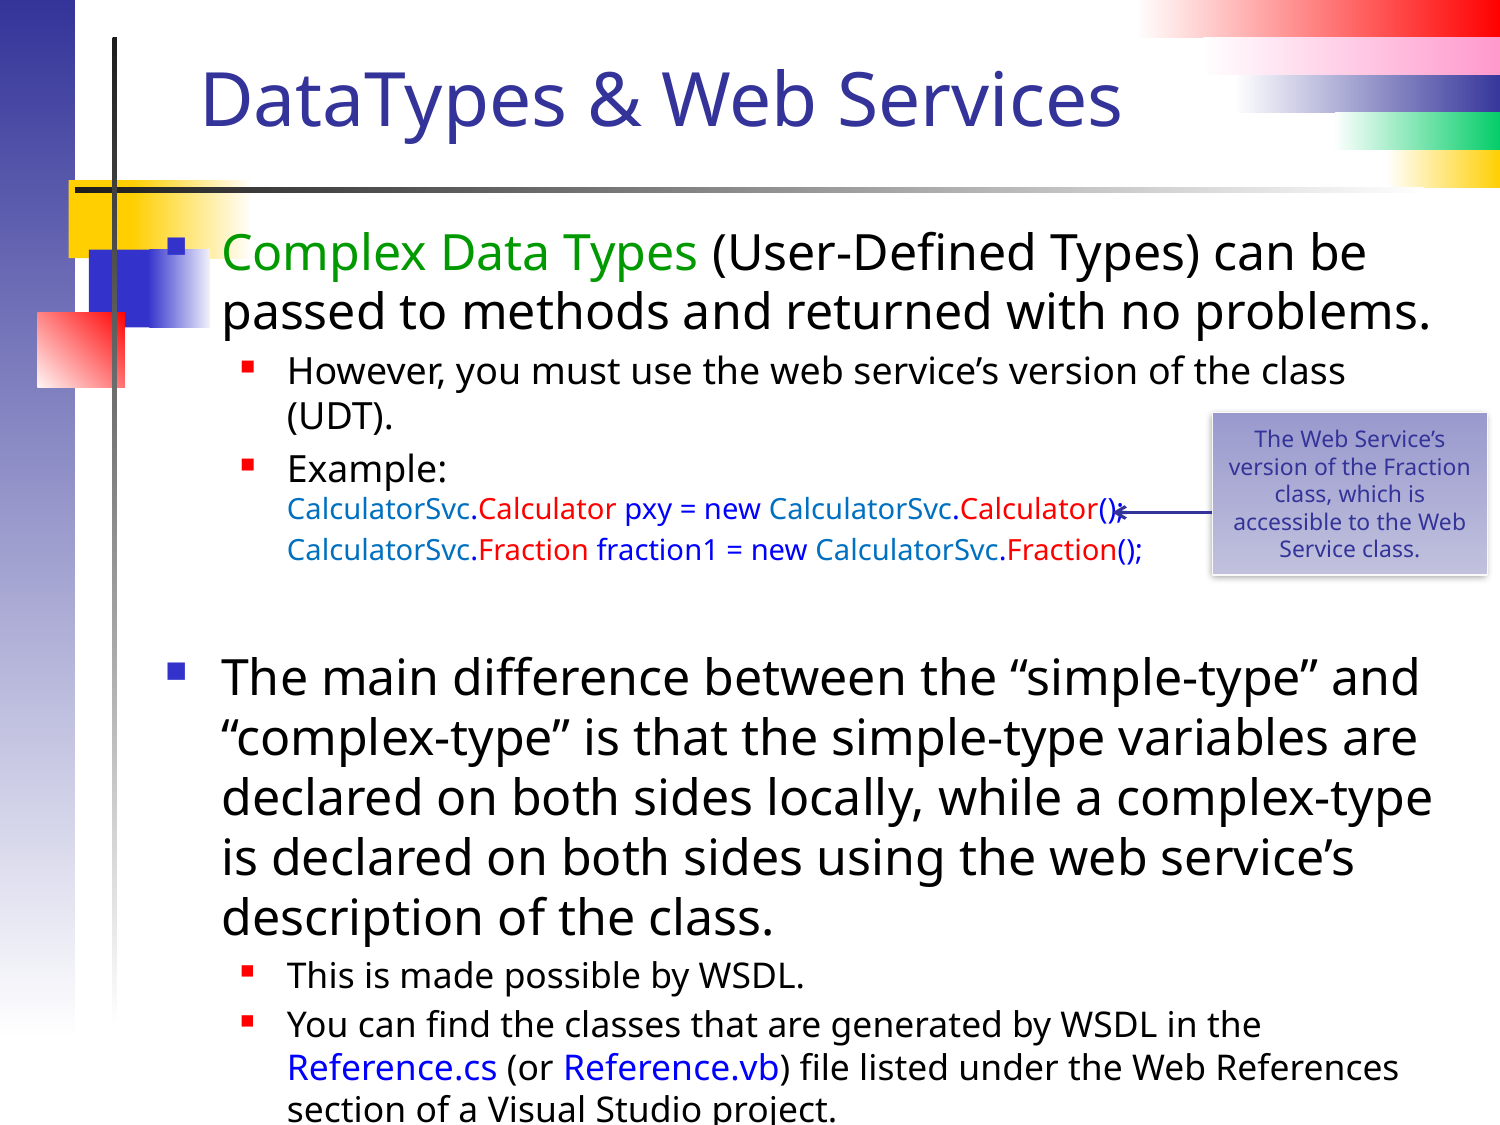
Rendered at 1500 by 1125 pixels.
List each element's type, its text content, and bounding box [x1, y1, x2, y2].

title DataTypes & Web Services [183, 37, 1500, 149]
list Complex Data Types (User-Defined Types) can be passed to methods and returned with no problems. However, you must use the web service’s version of the class (UDT). Example: CalculatorSvc.Calculator pxy = new CalculatorSvc.Calculator(); CalculatorSvc.Fraction fraction1 = new CalculatorSvc.Fraction(); The main difference between the “simple-type” and “complex-type” is that the simple-type variables are declared on both sides locally, while a complex-type is declared on both sides using the web service’s description of the class. This is made possible by WSDL. You can find the classes that are generated by WSDL in the Reference.cs (or Reference.vb) file listed under the Web References section of a Visual Studio project. [149, 212, 1470, 1125]
text_box The Web Service’s version of the Fraction class, which is accessible to the Web Service class. [1212, 412, 1488, 576]
